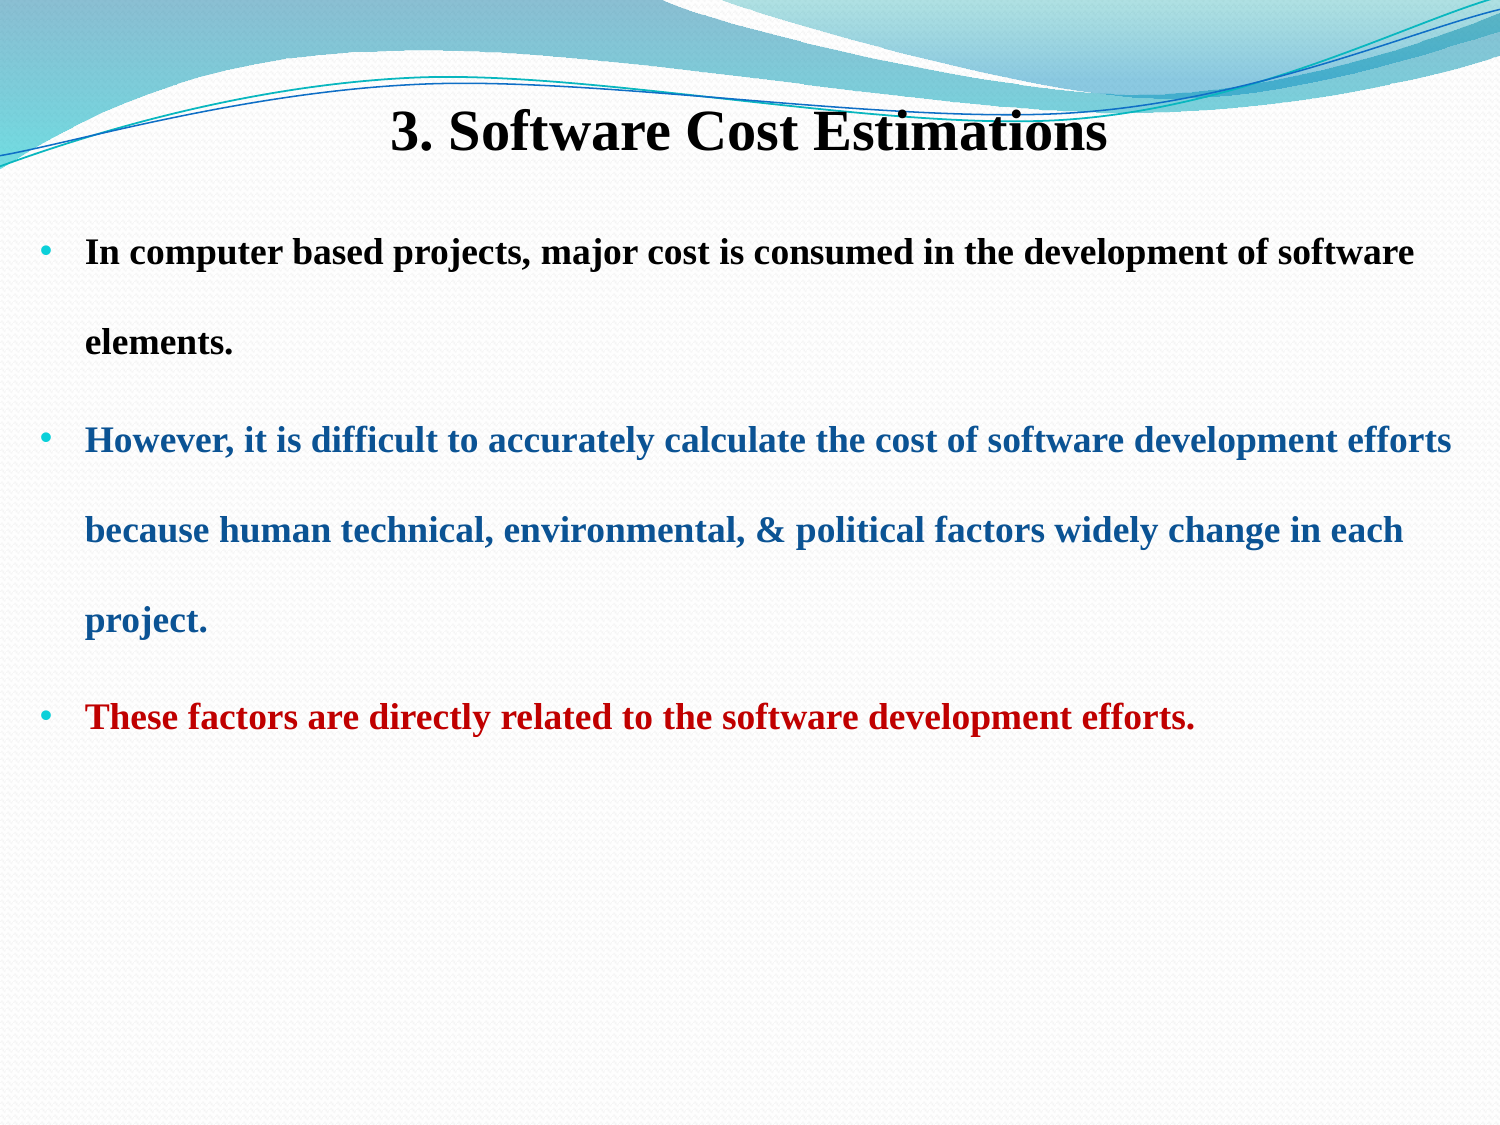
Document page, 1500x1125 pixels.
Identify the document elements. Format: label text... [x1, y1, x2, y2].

title 3. Software Cost Estimations [75, 0, 1425, 163]
list In computer based projects, major cost is consumed in the development of software elements. However, it is difficult to accurately calculate the cost of software development efforts because human technical, environmental, & political factors widely change in each project. These factors are directly related to the software development efforts. [24, 174, 1488, 1100]
